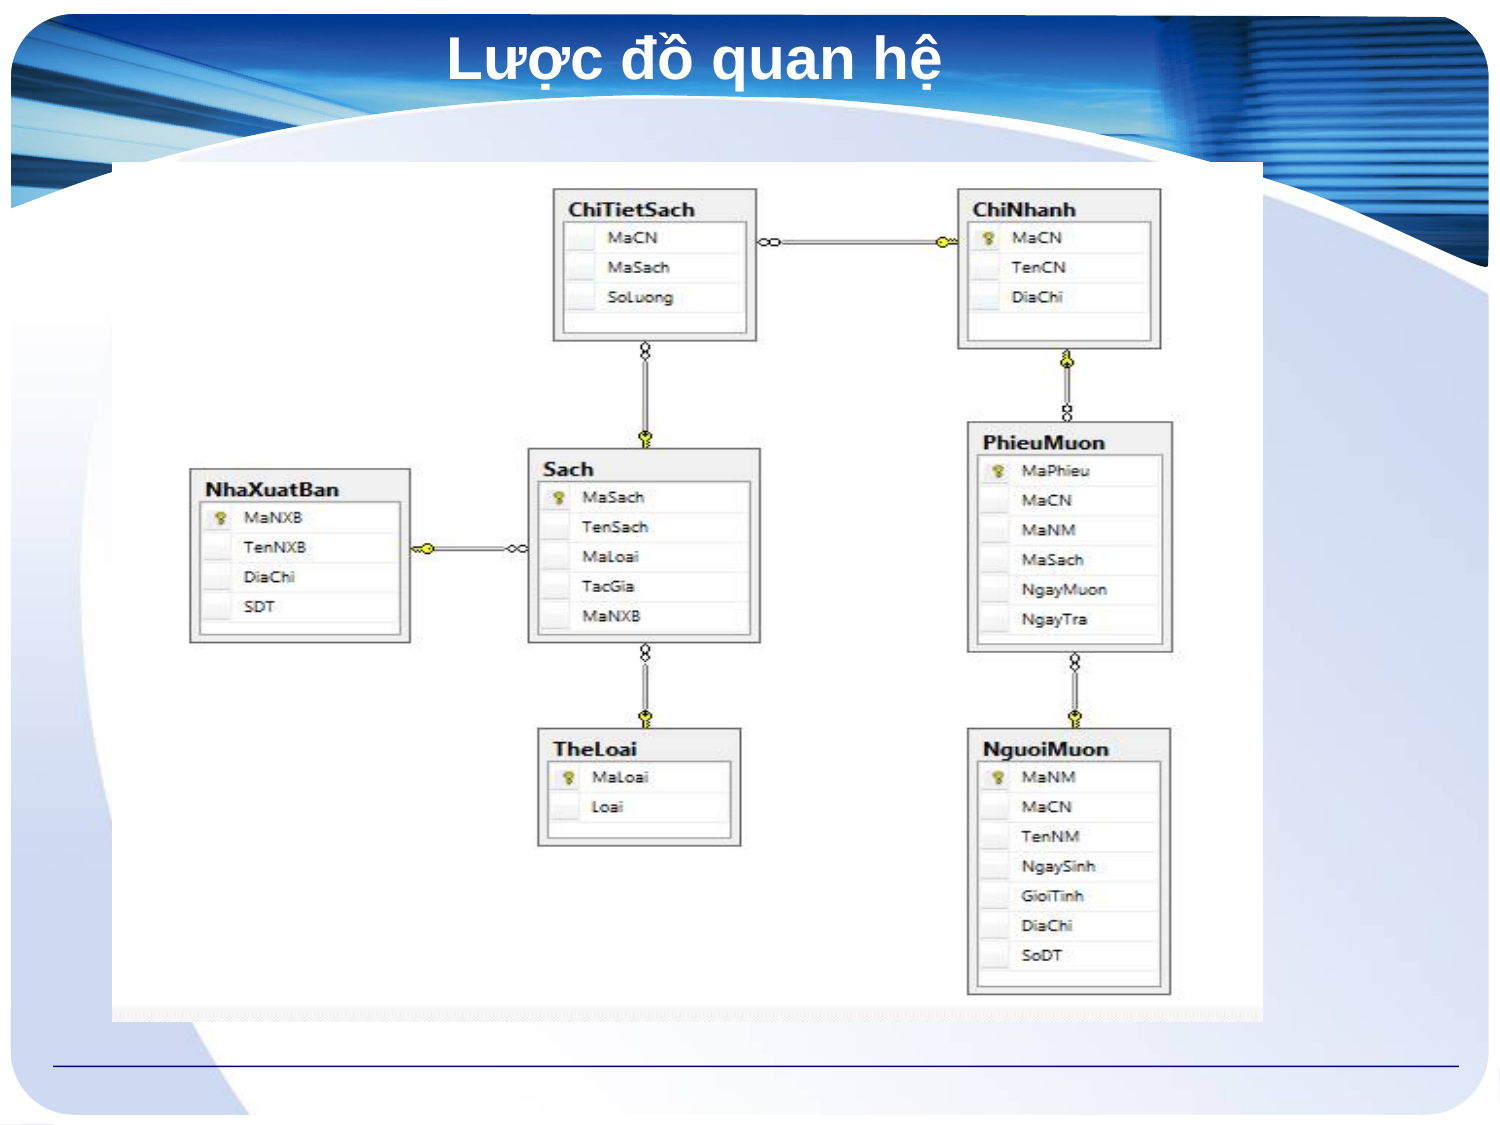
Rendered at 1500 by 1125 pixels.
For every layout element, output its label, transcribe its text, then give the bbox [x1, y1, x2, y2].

title Lược đồ quan hệ [89, 8, 1302, 102]
picture [11, 14, 1488, 1114]
footer [998, 1058, 1474, 1111]
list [112, 162, 1263, 1023]
